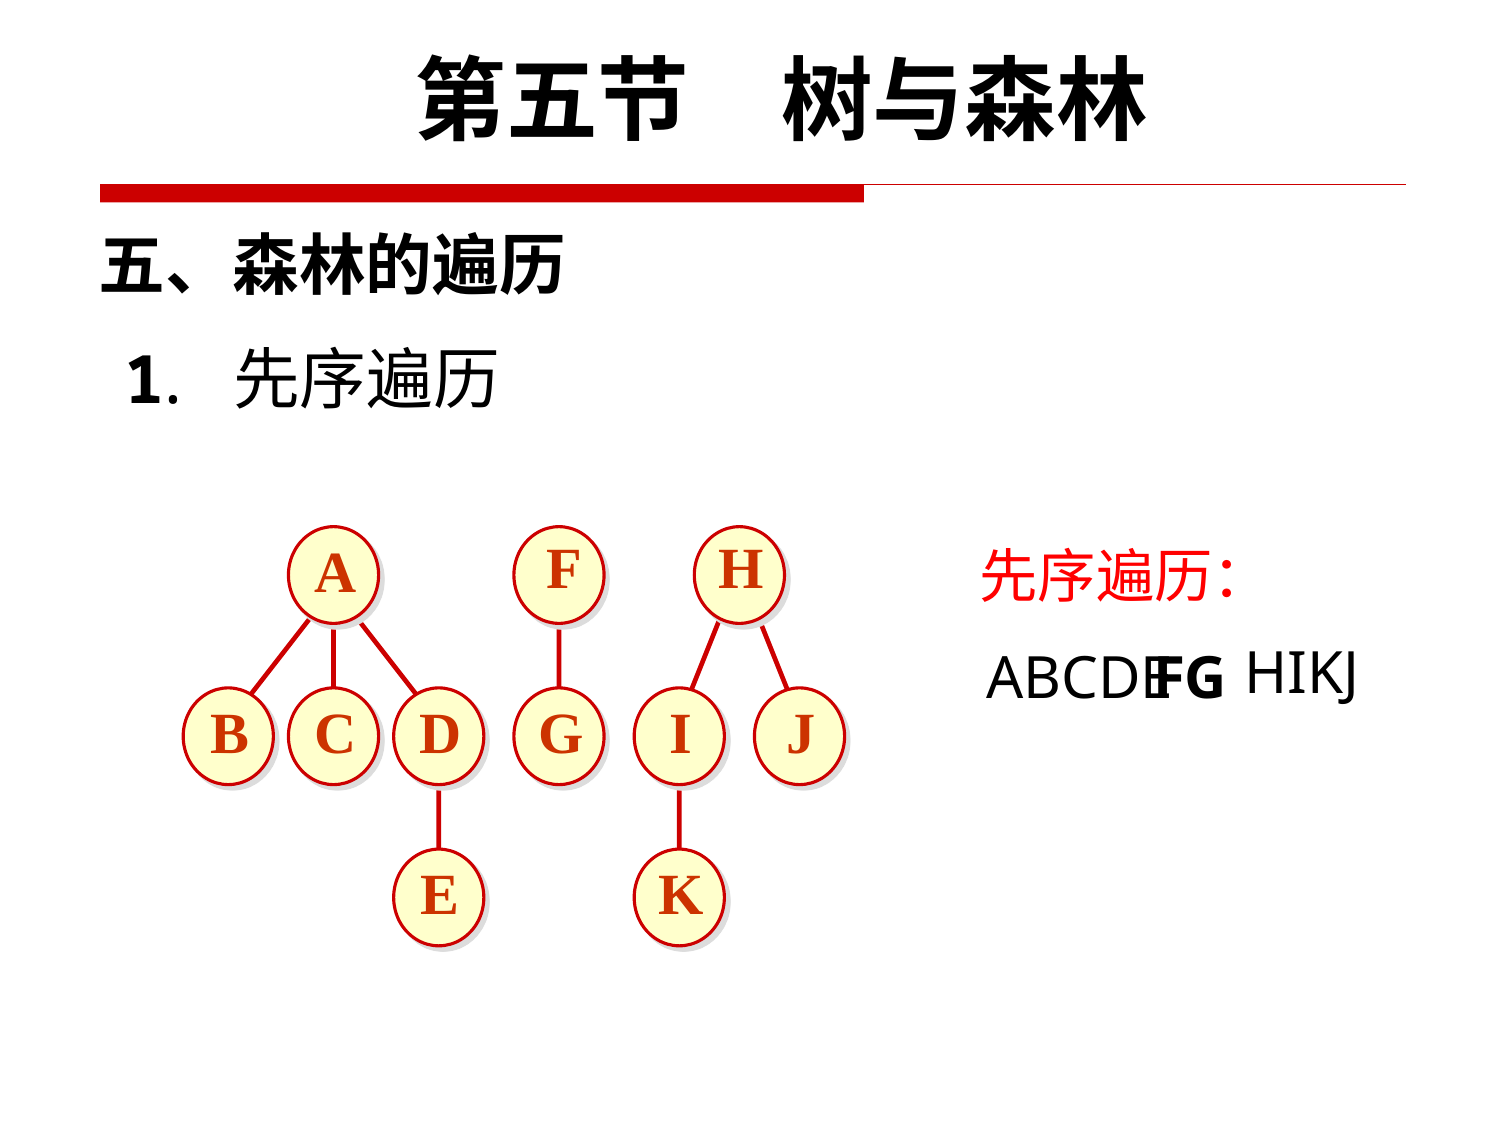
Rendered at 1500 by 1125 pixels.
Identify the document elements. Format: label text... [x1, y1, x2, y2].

text_box HIKJ [1229, 613, 1459, 713]
text_box 先序遍历： [964, 517, 1459, 617]
text_box 第五节 树与森林 [87, 34, 1475, 160]
text_box ABCDE [971, 618, 1138, 718]
text_box FG [1138, 618, 1257, 718]
text_box 五、森林的遍历 [84, 197, 1022, 311]
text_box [182, 522, 845, 947]
text_box 1. 先序遍历 [110, 329, 516, 424]
